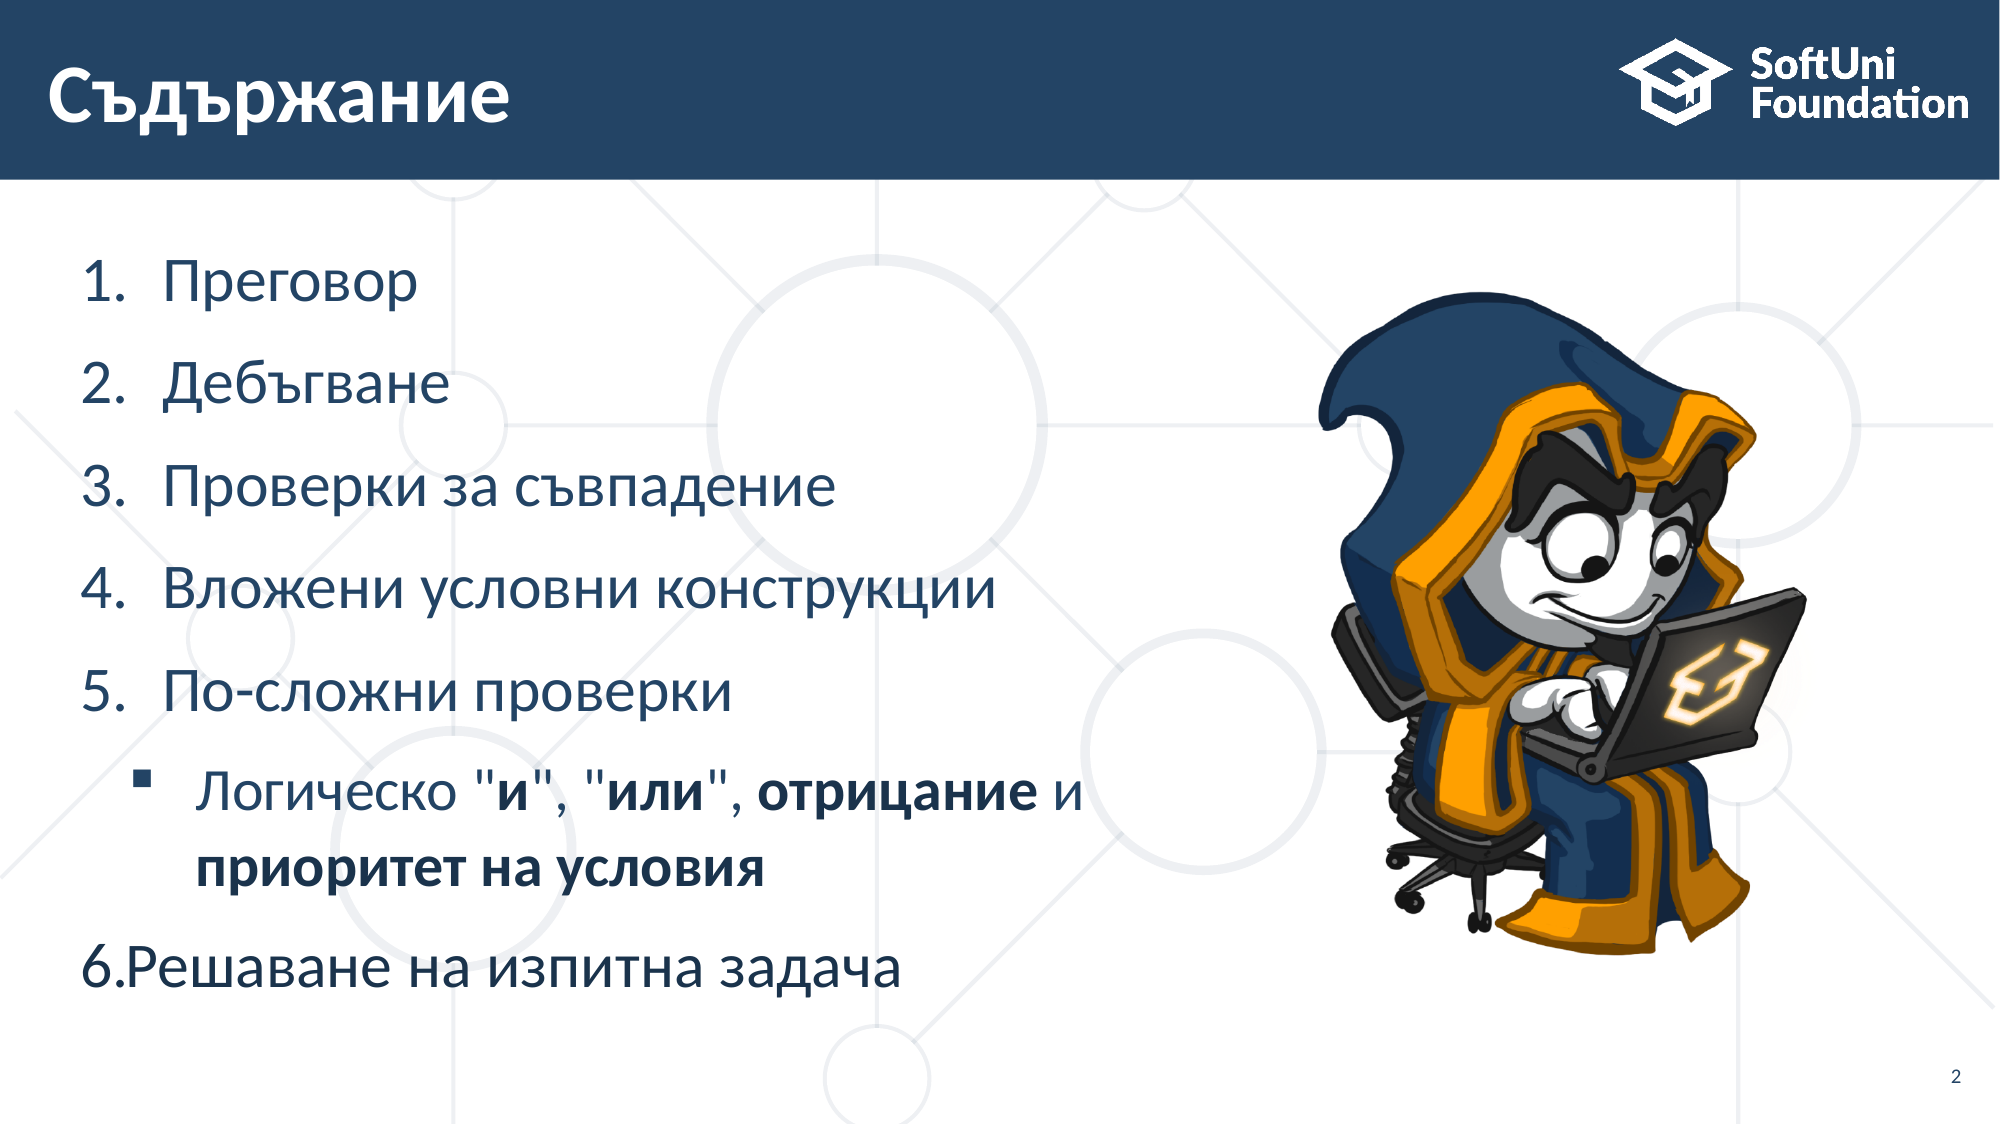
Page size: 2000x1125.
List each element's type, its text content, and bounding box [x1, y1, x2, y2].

picture [1618, 38, 1968, 126]
title Съдържание [31, 16, 1591, 162]
slide_number 2 [1896, 1049, 1968, 1101]
picture [1275, 227, 1900, 994]
list Преговор Дебъгване Проверки за съвпадение Вложени условни конструкции По-сложни проверки Логическо "и", "или", отрицание и приоритет на условия Решаване на изпитна задача [62, 227, 1169, 1013]
